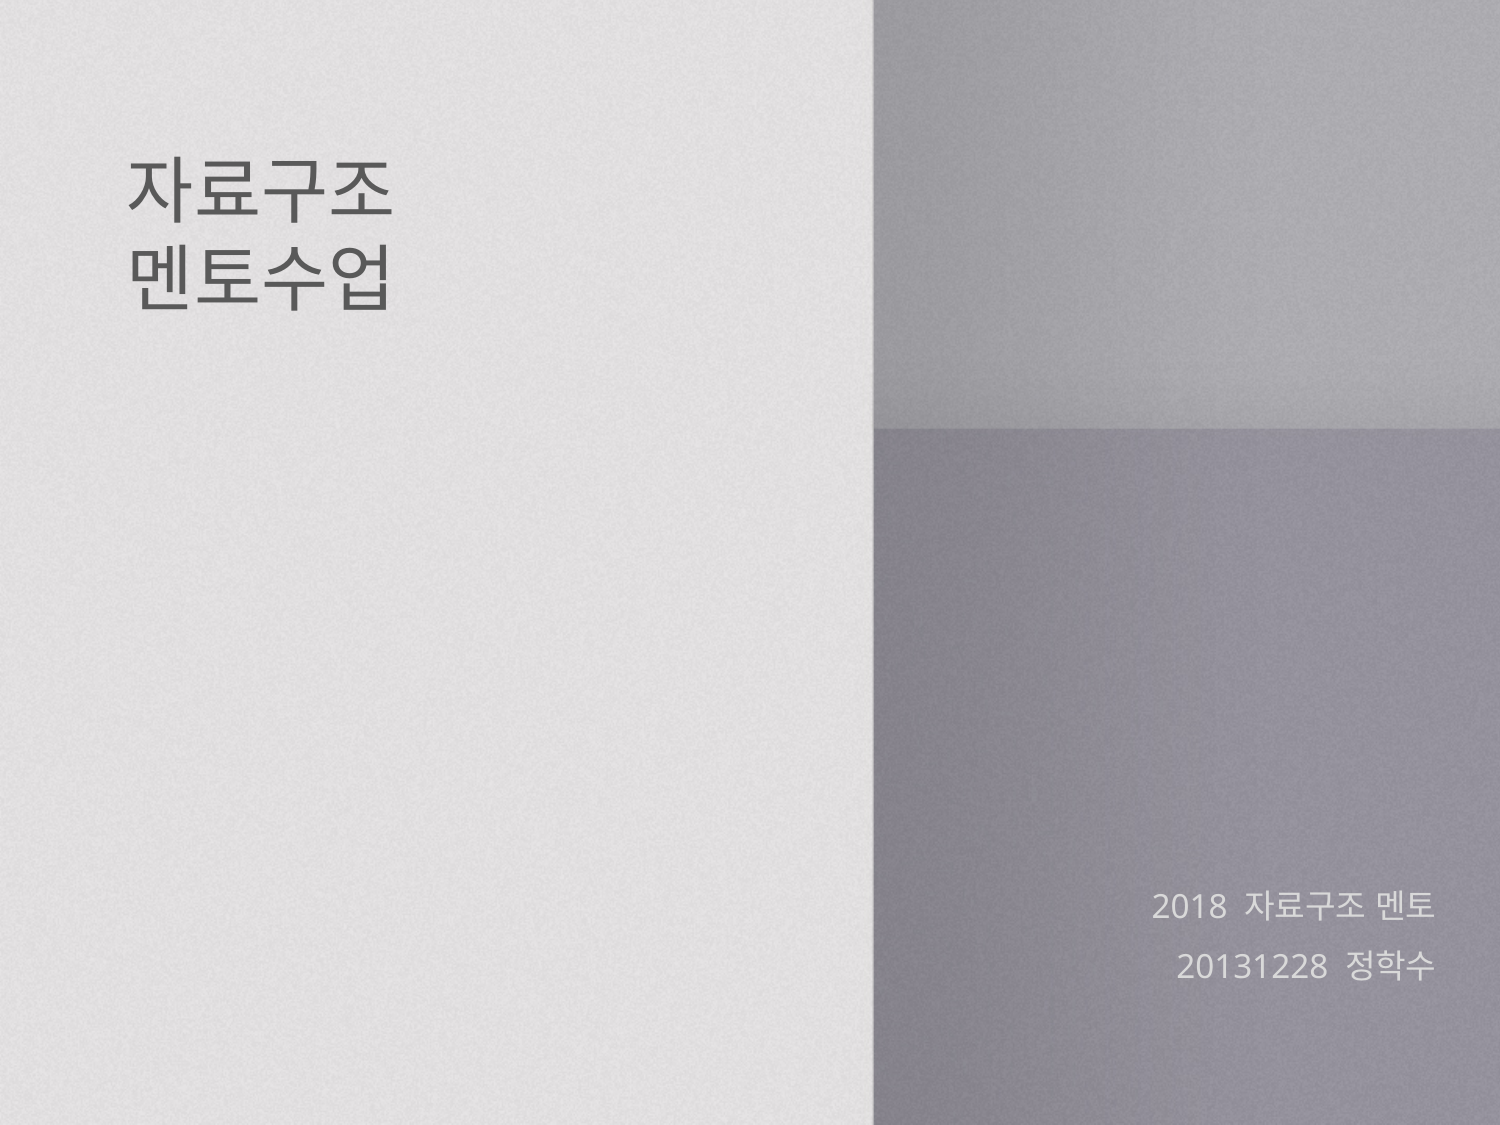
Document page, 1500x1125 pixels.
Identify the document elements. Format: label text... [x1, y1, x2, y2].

picture [0, 0, 1500, 1125]
text_box 2018 자료구조 멘토 20131228 정학수 [1045, 857, 1452, 993]
text_box 자료구조 멘토수업 [112, 137, 526, 327]
